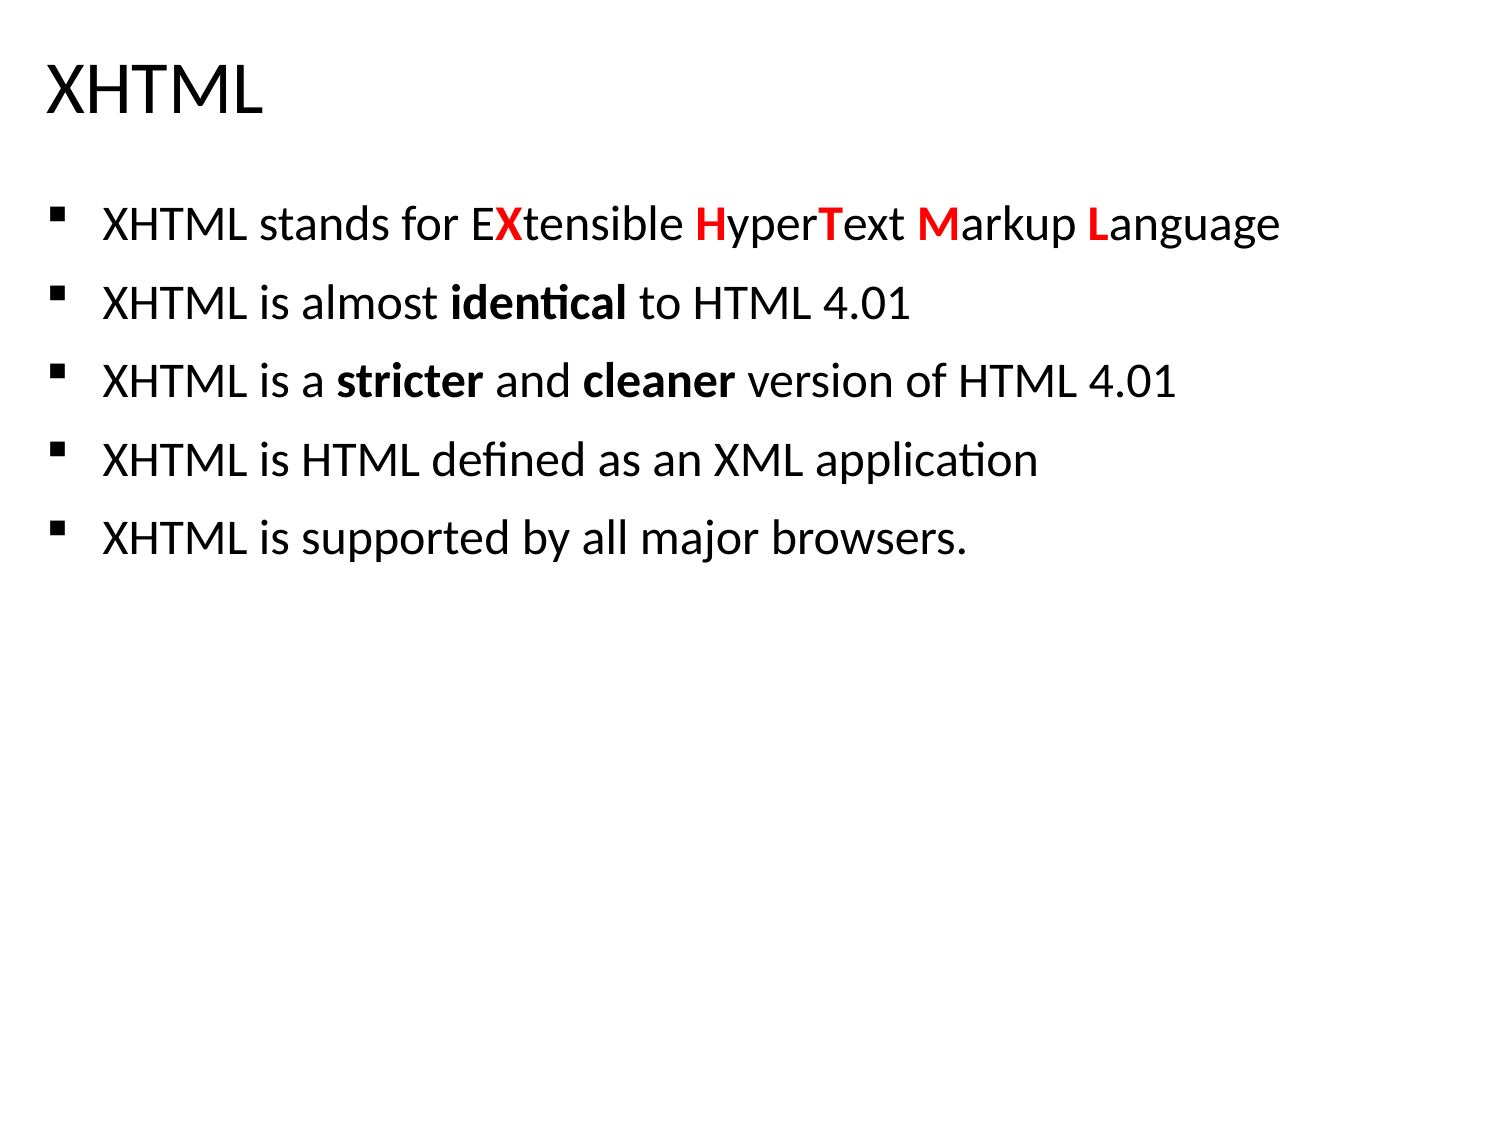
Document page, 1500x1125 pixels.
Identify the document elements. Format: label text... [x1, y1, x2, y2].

title XHTML [31, 17, 1469, 150]
list XHTML stands for EXtensible HyperText Markup Language XHTML is almost identical to HTML 4.01 XHTML is a stricter and cleaner version of HTML 4.01 XHTML is HTML defined as an XML application XHTML is supported by all major browsers. [31, 174, 1469, 988]
